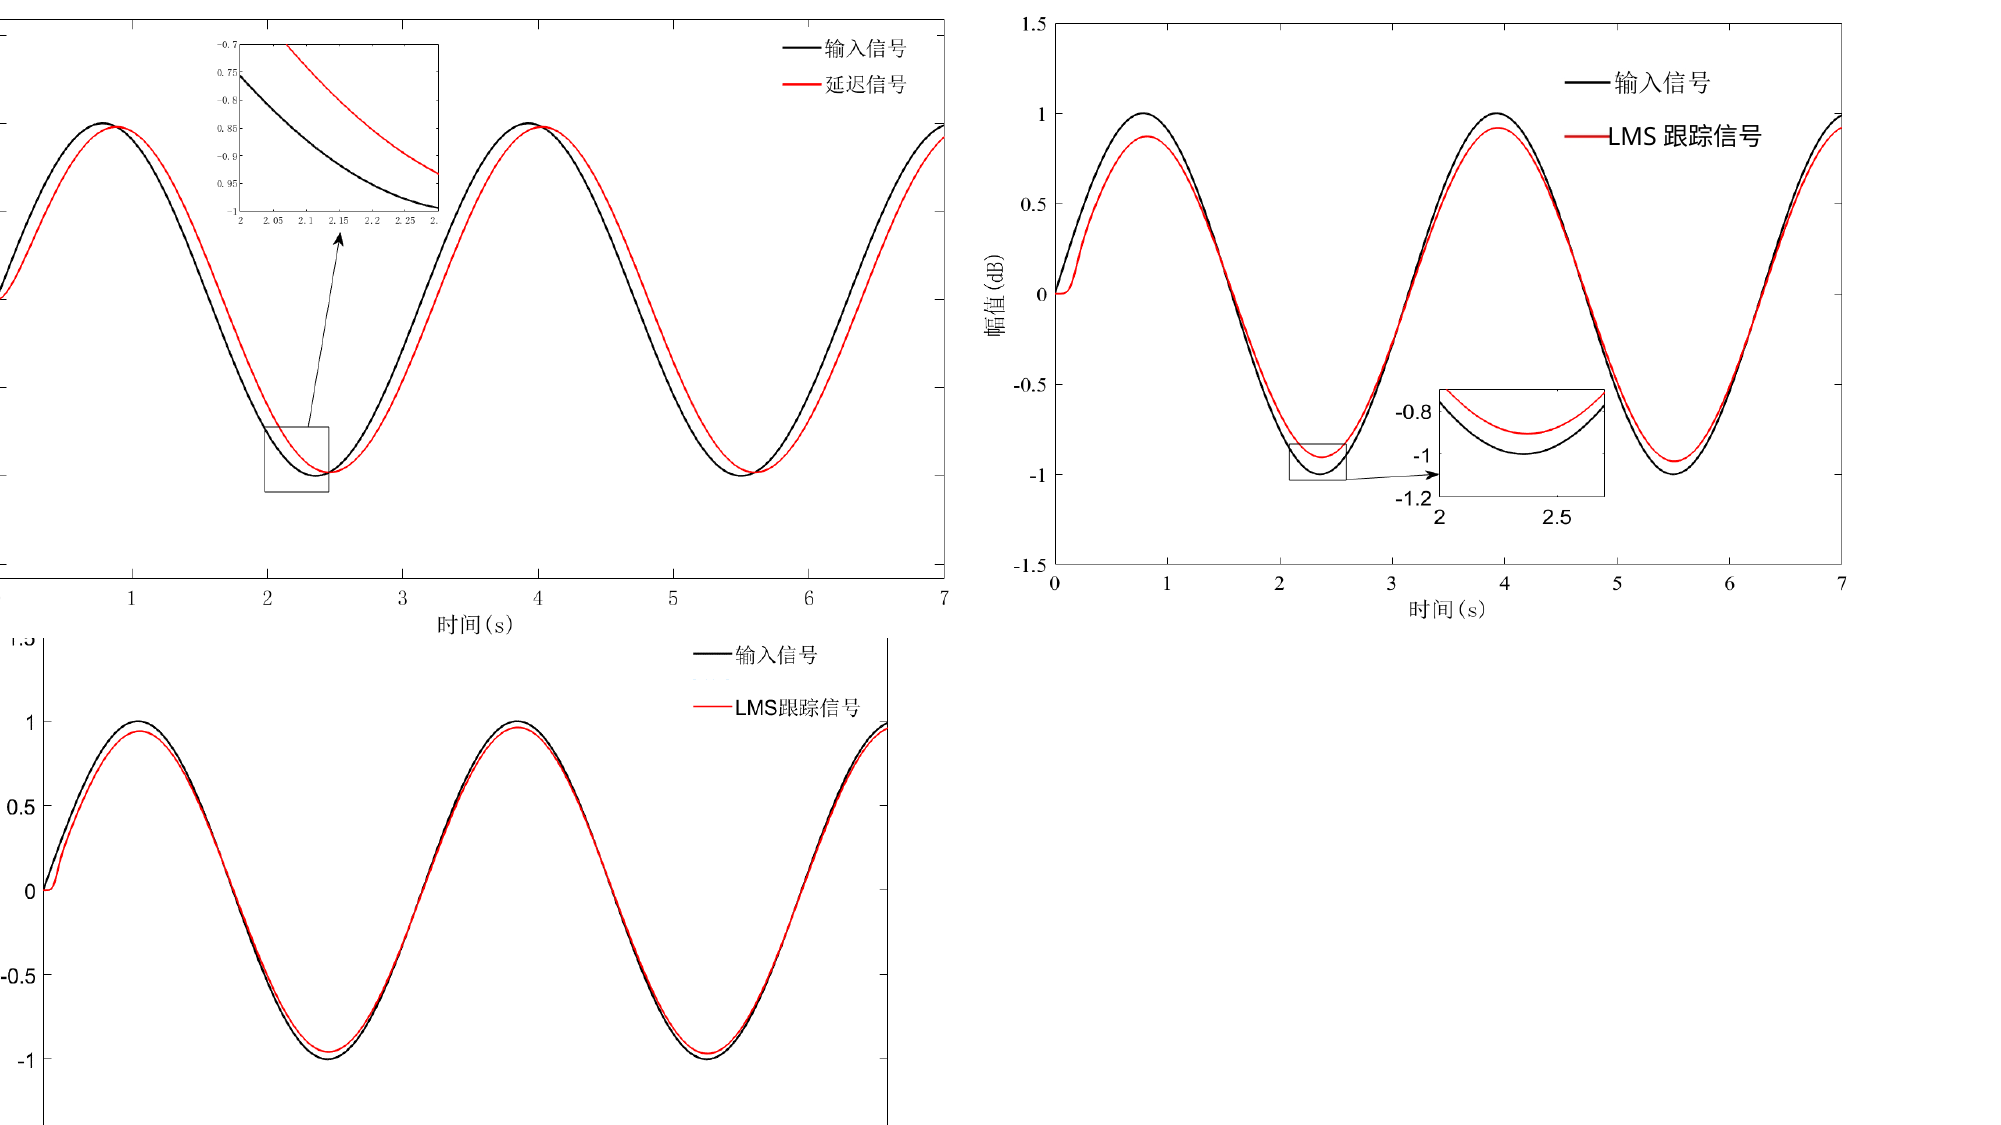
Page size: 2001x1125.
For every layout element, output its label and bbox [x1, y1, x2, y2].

text_box [969, 6, 1860, 627]
picture [0, 6, 961, 1125]
